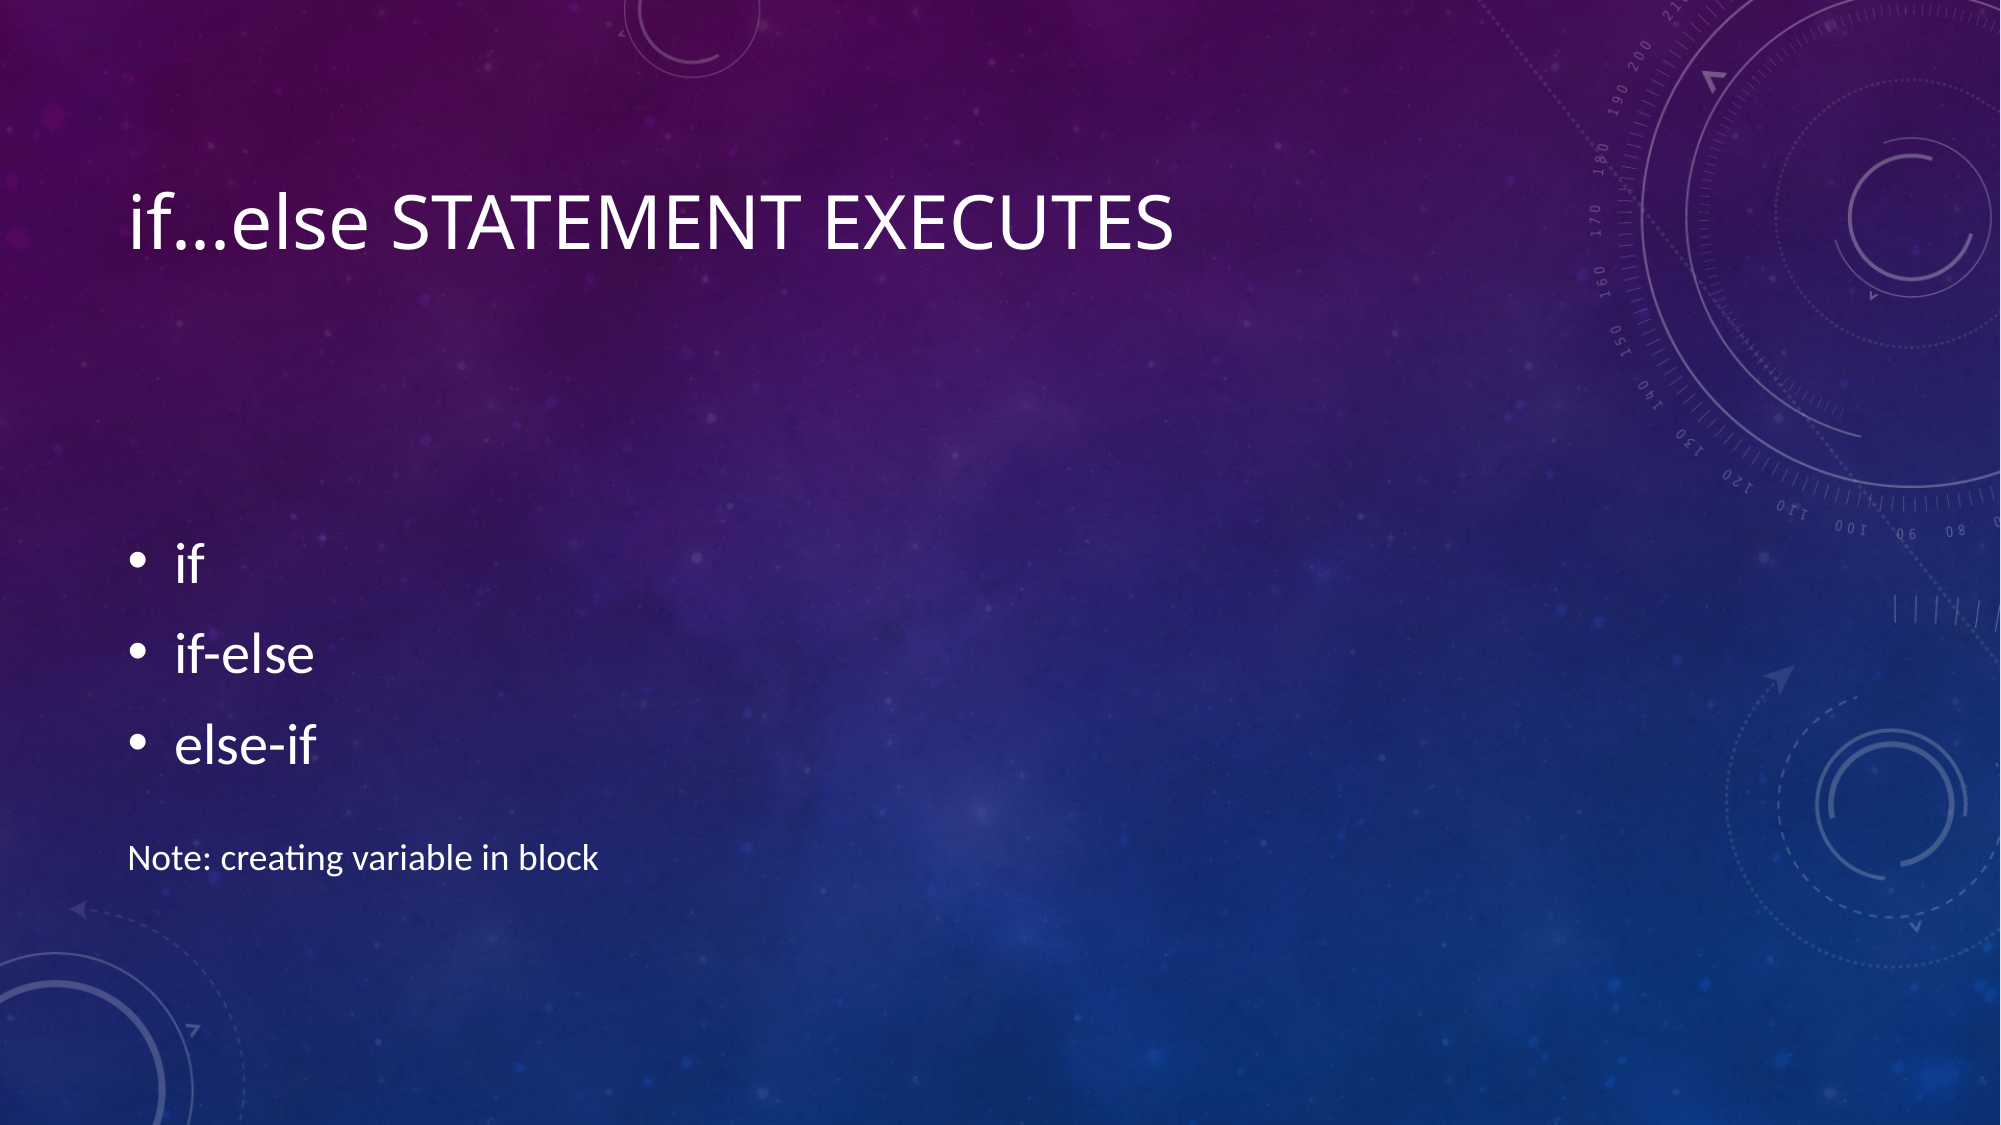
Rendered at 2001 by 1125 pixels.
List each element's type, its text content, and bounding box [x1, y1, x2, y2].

text_box Note: creating variable in block [112, 825, 836, 885]
picture [0, 0, 2001, 1125]
list if if-else else-if [112, 351, 1775, 950]
title if...else statement executes [112, 99, 1775, 339]
